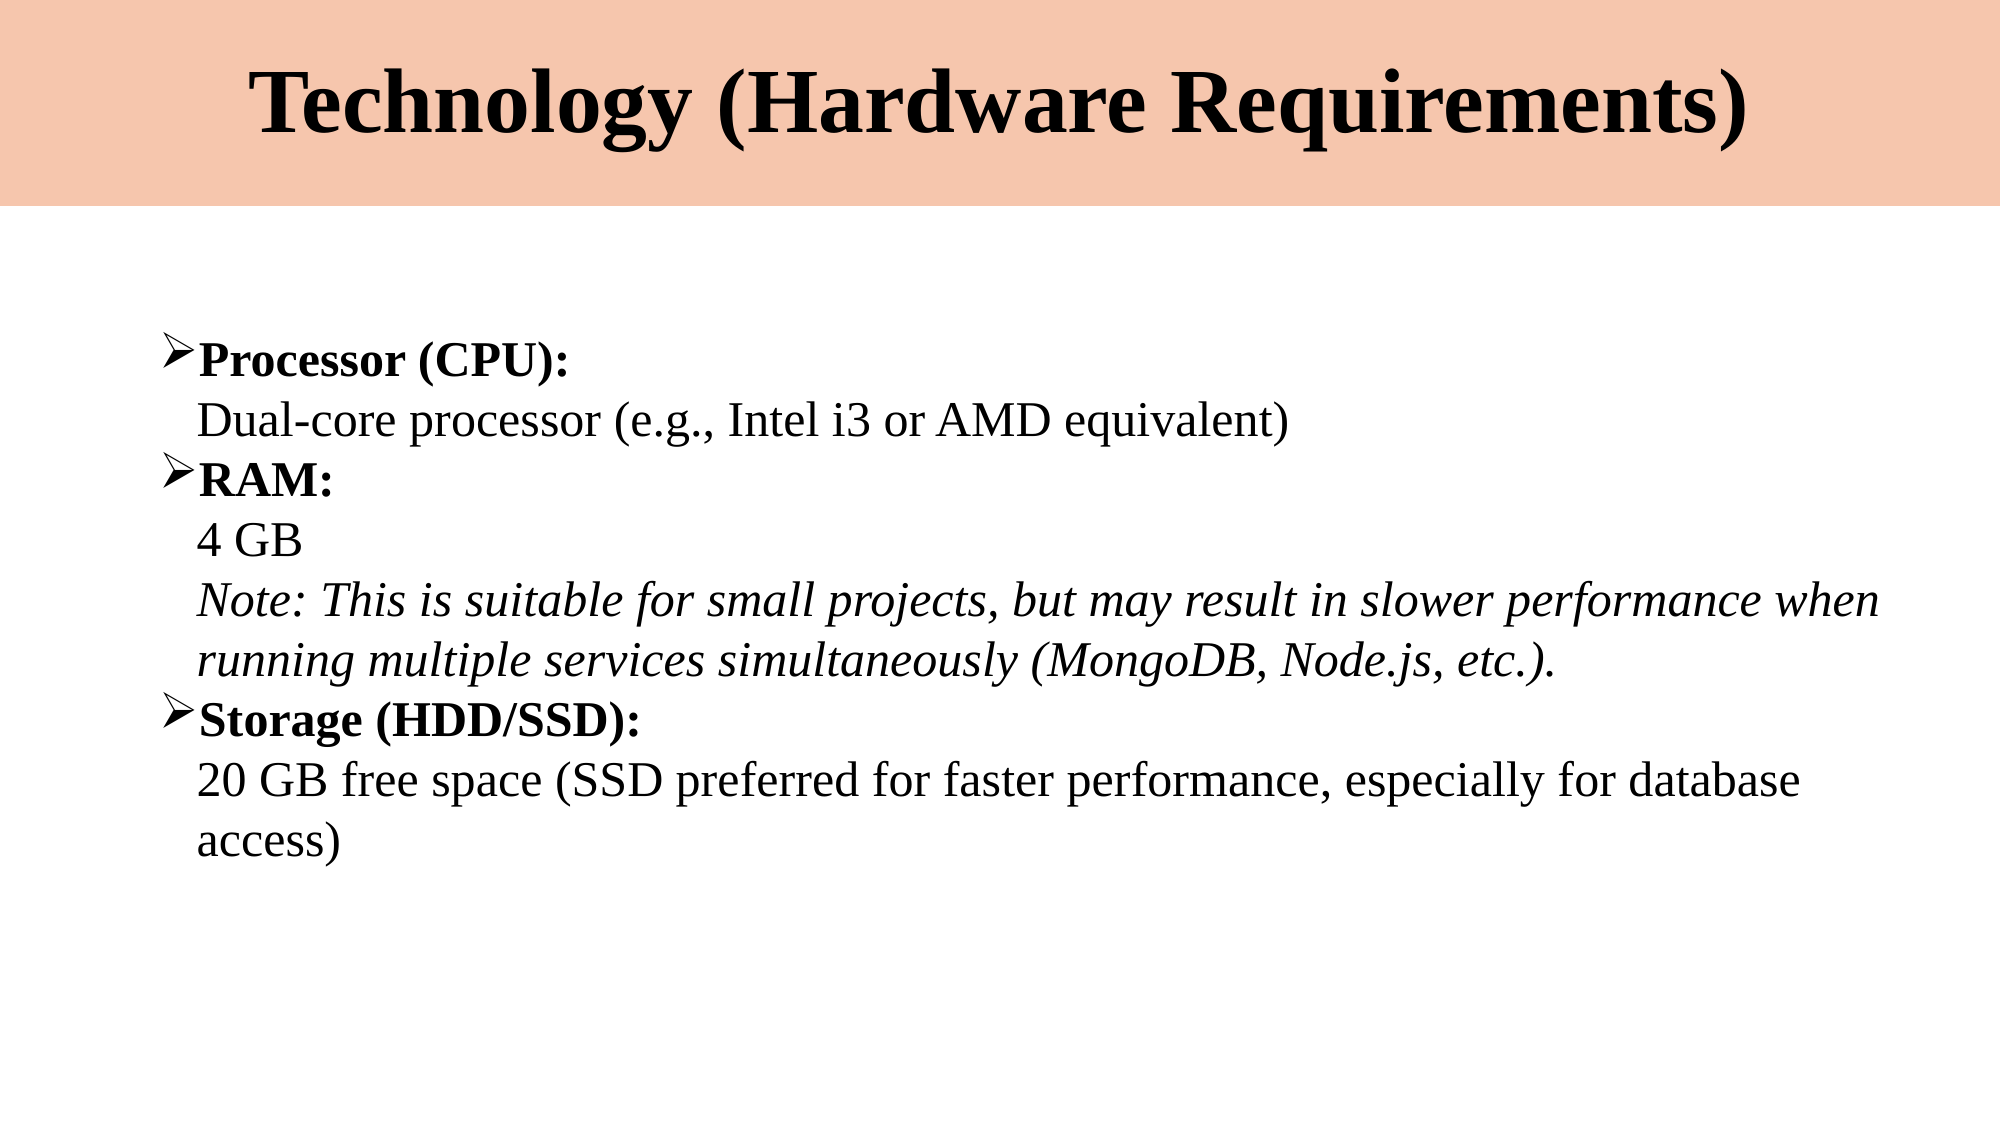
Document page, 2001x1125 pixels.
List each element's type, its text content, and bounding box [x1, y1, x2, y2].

title Technology (Hardware Requirements) [0, 0, 2000, 206]
list Processor (CPU): Dual-core processor (e.g., Intel i3 or AMD equivalent) RAM: 4 GB Note: This is suitable for small projects, but may result in slower performance when running multiple services simultaneously (MongoDB, Node.js, etc.). Storage (HDD/SSD): 20 GB free space (SSD preferred for faster performance, especially for database access) [144, 292, 1917, 946]
